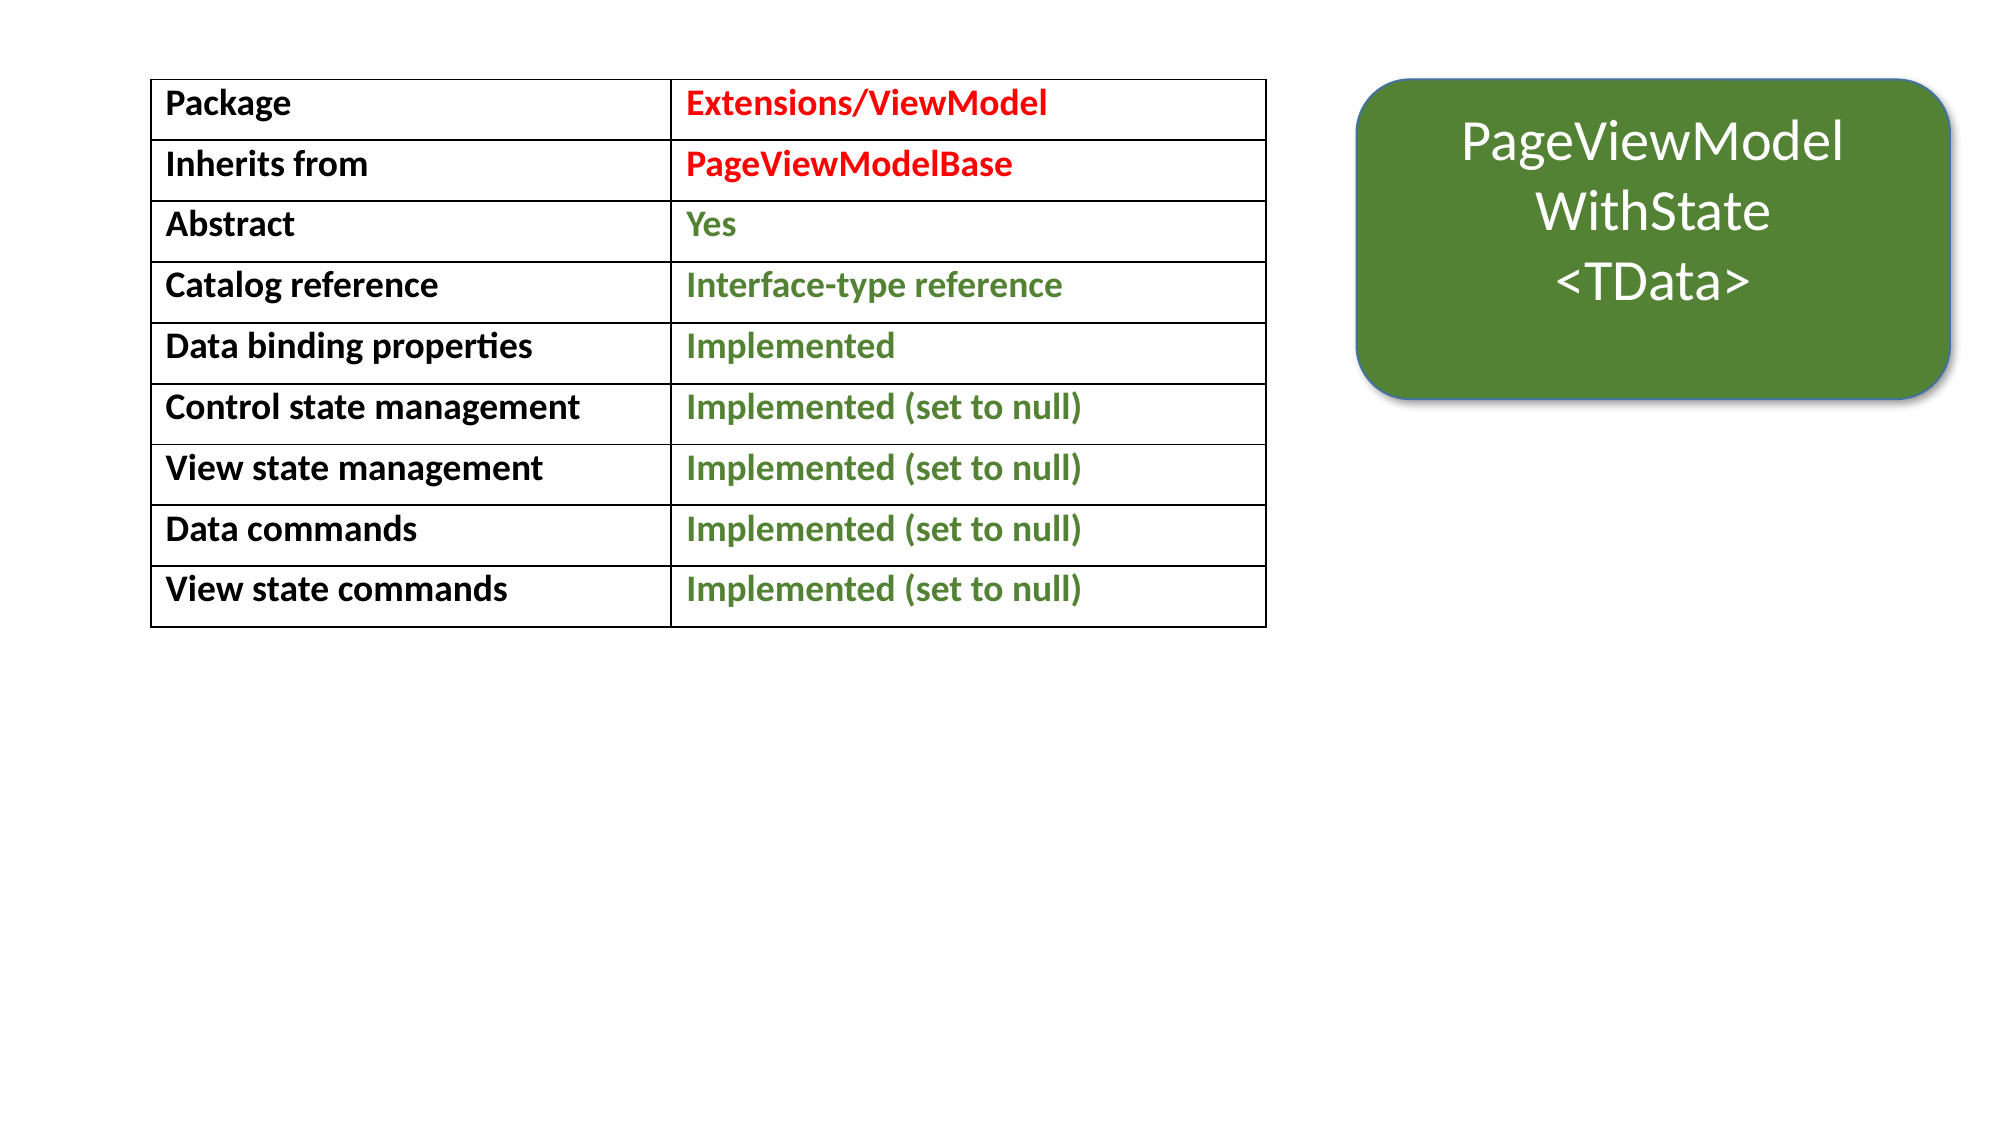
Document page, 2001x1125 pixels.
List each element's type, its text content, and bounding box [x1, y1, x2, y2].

table_header Package [152, 80, 670, 139]
table_cell Yes [672, 202, 1265, 261]
table_cell Data binding properties [152, 324, 670, 383]
table_cell Interface-type reference [672, 263, 1265, 322]
table_cell View state management [152, 445, 670, 504]
table_cell View state commands [152, 567, 670, 626]
table_cell Implemented (set to null) [672, 445, 1265, 504]
table_cell Implemented (set to null) [672, 385, 1265, 444]
table_cell Implemented (set to null) [672, 506, 1265, 565]
text_box PageViewModel WithState <TData> [1355, 78, 1951, 401]
table_header Extensions/ViewModel [672, 80, 1265, 139]
table_cell Data commands [152, 506, 670, 565]
table_cell Abstract [152, 202, 670, 261]
table_cell Inherits from [152, 141, 670, 200]
table_cell PageViewModelBase [672, 141, 1265, 200]
table_cell Implemented (set to null) [672, 567, 1265, 626]
table_cell Catalog reference [152, 263, 670, 322]
table_cell Implemented [672, 324, 1265, 383]
table_cell Control state management [152, 385, 670, 444]
